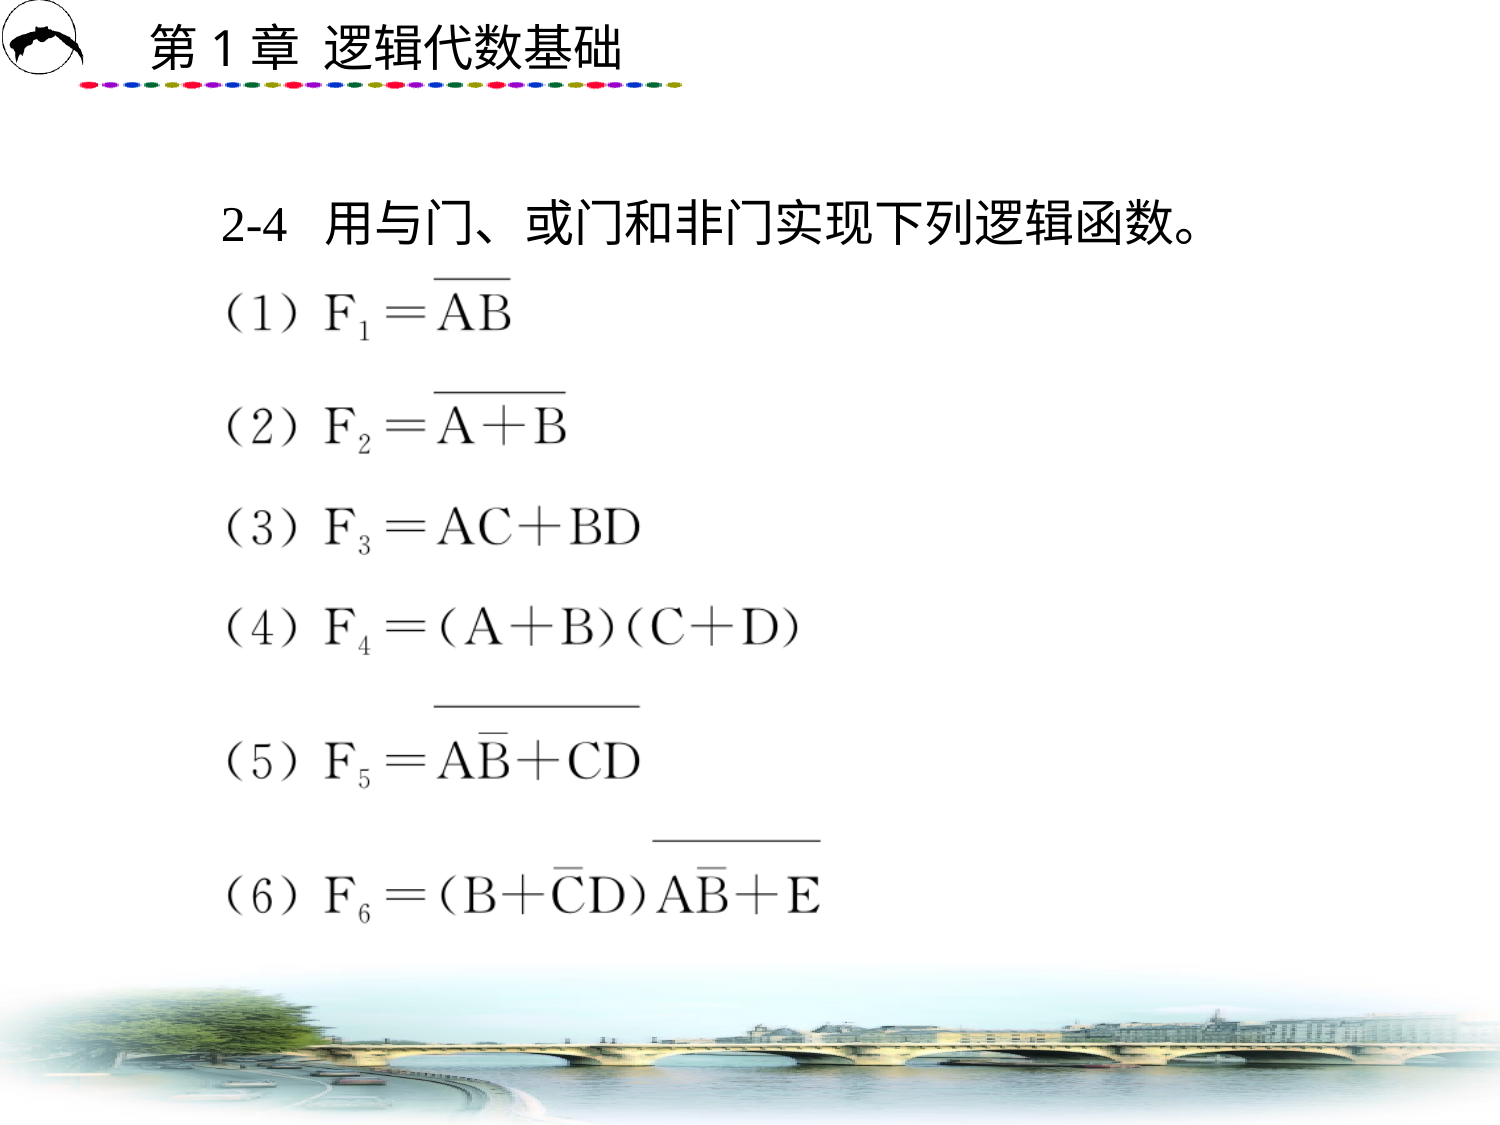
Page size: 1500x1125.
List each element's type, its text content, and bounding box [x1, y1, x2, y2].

picture [0, 0, 100, 75]
picture [74, 78, 691, 91]
title 2-4 用与门、或门和非门实现下列逻辑函数。 [93, 87, 1426, 1013]
picture [0, 962, 1500, 1125]
picture [218, 255, 839, 943]
